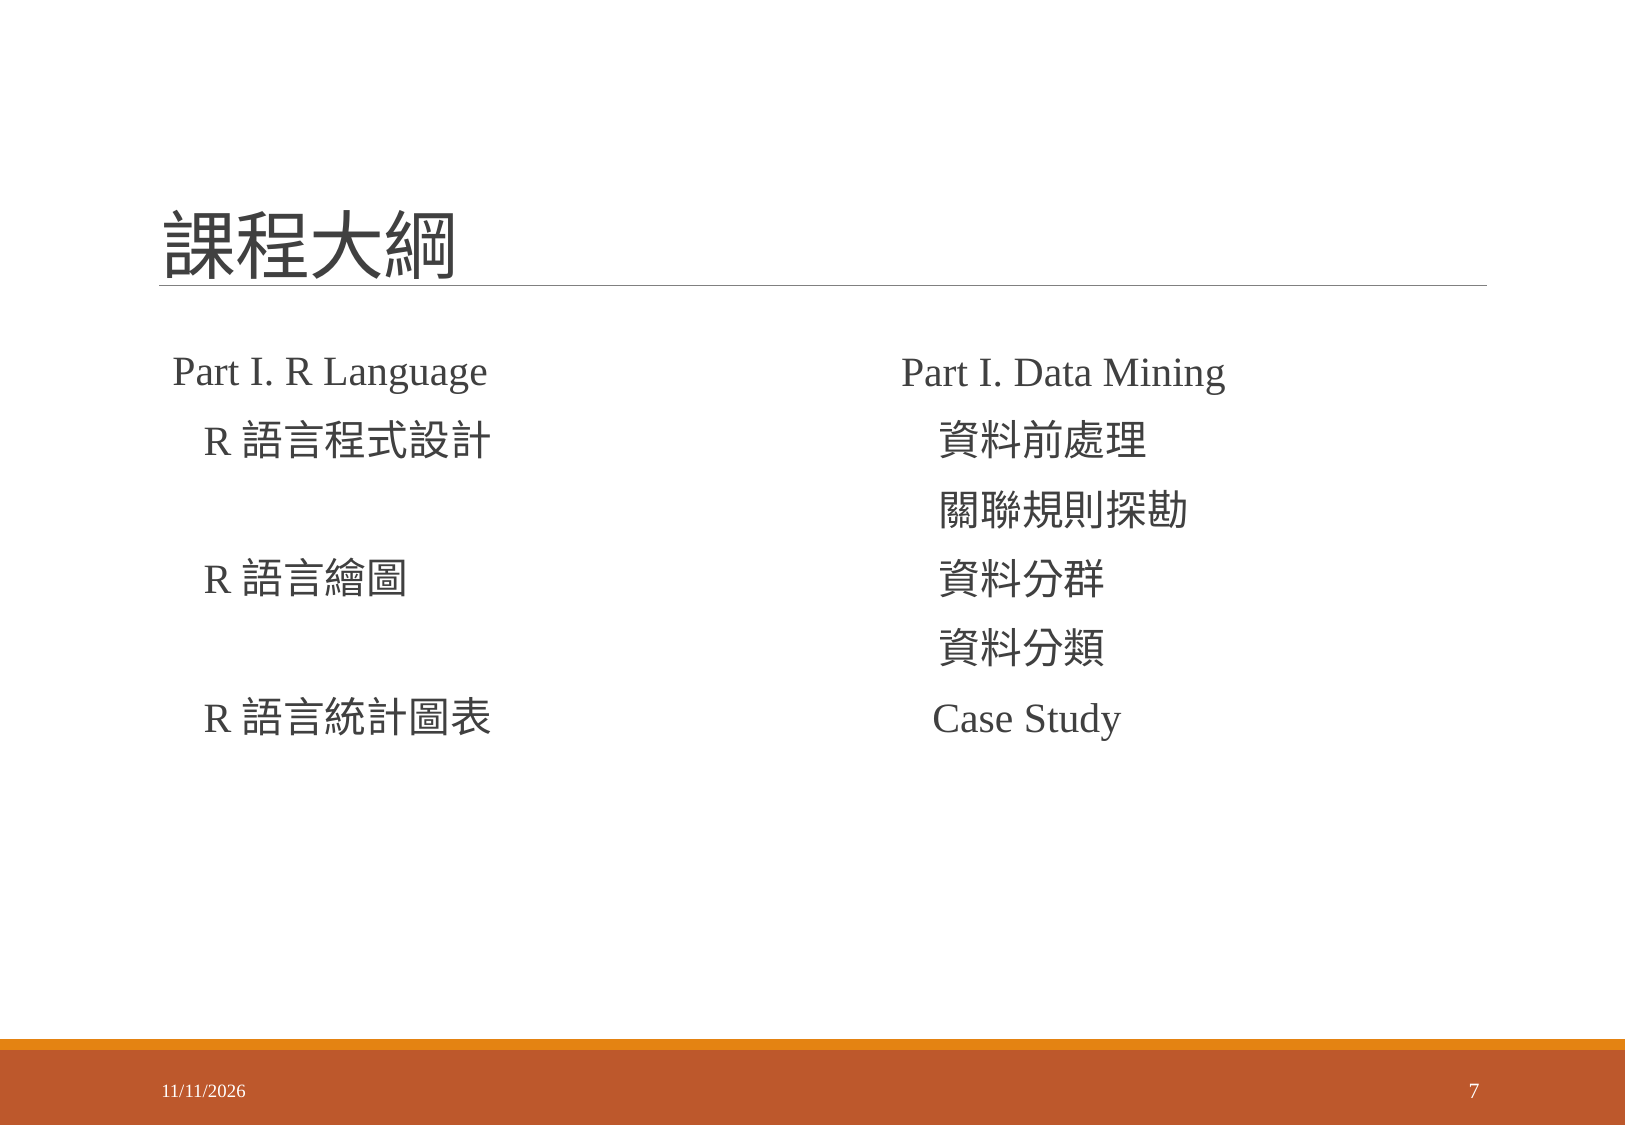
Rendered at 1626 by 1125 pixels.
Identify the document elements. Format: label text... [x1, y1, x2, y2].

list Part I. Data Mining 資料前處理 關聯規則探勘 資料分群 資料分類 Case Study [901, 347, 1366, 1010]
text_box Part I. R Language R語言程式設計 R語言繪圖 R語言統計圖表 [172, 346, 821, 1009]
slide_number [146, 1059, 476, 1120]
title 課程大綱 [146, 184, 1528, 297]
slide_number 7 [1319, 1059, 1495, 1120]
